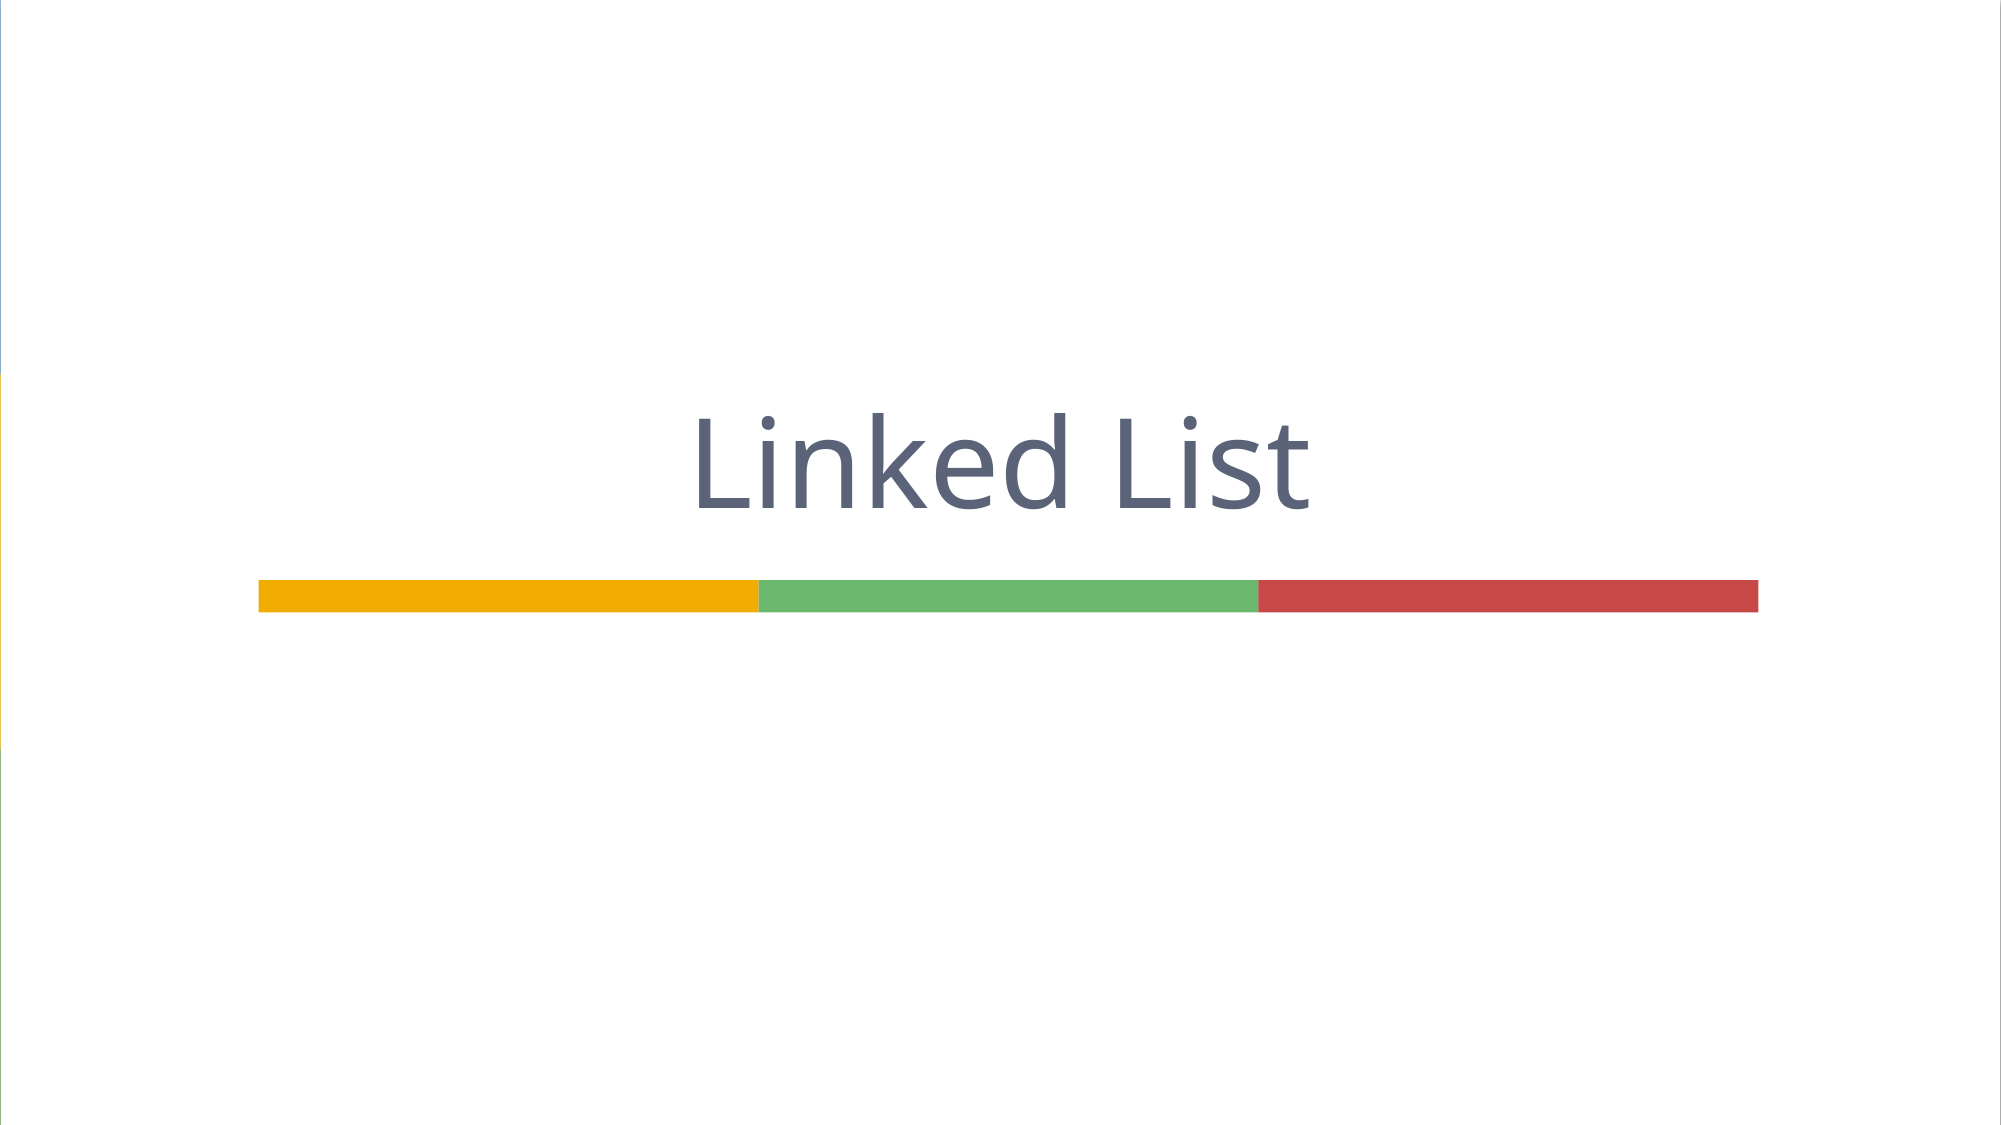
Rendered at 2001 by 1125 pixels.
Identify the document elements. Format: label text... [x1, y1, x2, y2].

title Linked List [249, 149, 1750, 542]
